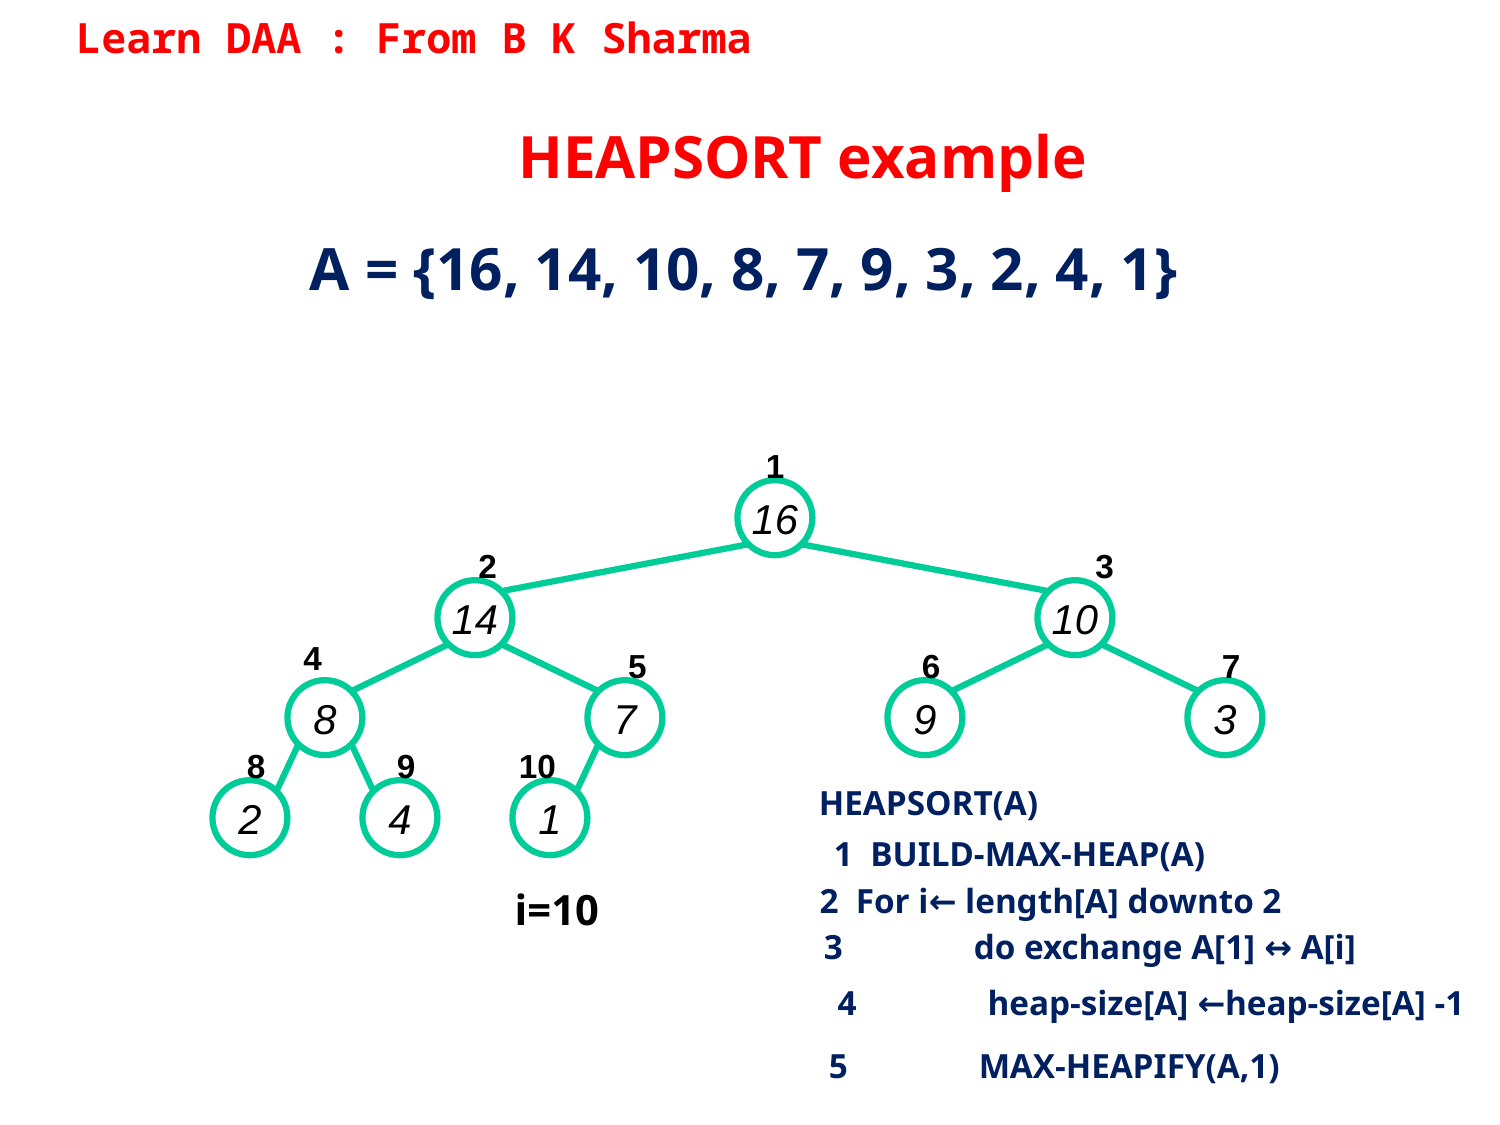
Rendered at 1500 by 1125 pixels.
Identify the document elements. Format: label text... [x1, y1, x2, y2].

text_box 4 [362, 793, 438, 856]
text_box 3 [1187, 693, 1263, 756]
text_box 14 [437, 593, 513, 656]
text_box 5 MAX-HEAPIFY(A,1) [813, 1037, 1295, 1093]
text_box 4 heap-size[A] ←heap-size[A] -1 [822, 974, 1489, 1030]
text_box 16 [737, 493, 813, 556]
text_box 3 do exchange A[1] ↔ A[i] [809, 919, 1372, 974]
text_box 10 [1037, 593, 1113, 656]
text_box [351, 747, 374, 789]
text_box Learn DAA : From B K Sharma [61, 0, 802, 73]
text_box i=10 [499, 876, 615, 942]
text_box 7 [587, 693, 663, 756]
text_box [576, 747, 599, 789]
text_box 4 [249, 630, 375, 685]
text_box HEAPSORT example [503, 112, 1102, 198]
text_box 3 [1050, 537, 1150, 593]
text_box HEAPSORT(A) [804, 774, 1054, 830]
text_box 6 [899, 637, 963, 693]
text_box 5 [587, 637, 688, 693]
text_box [501, 547, 749, 589]
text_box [501, 647, 599, 689]
text_box 2 [212, 790, 288, 856]
text_box 9 [887, 690, 963, 756]
text_box 1 [512, 793, 588, 856]
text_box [801, 547, 1049, 589]
text_box 7 [1199, 637, 1263, 693]
text_box 1 [712, 437, 838, 493]
text_box 1 BUILD-MAX-HEAP(A) [818, 826, 1221, 872]
text_box 9 [374, 737, 438, 793]
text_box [1101, 647, 1199, 689]
text_box 2 For i← length[A] downto 2 [804, 872, 1297, 928]
text_box 8 [224, 737, 288, 793]
text_box A = {16, 14, 10, 8, 7, 9, 3, 2, 4, 1} [125, 224, 1363, 310]
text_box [351, 647, 449, 689]
text_box 10 [499, 737, 575, 793]
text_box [951, 647, 1049, 689]
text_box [276, 747, 299, 789]
text_box 2 [425, 537, 550, 593]
text_box 8 [287, 685, 363, 756]
